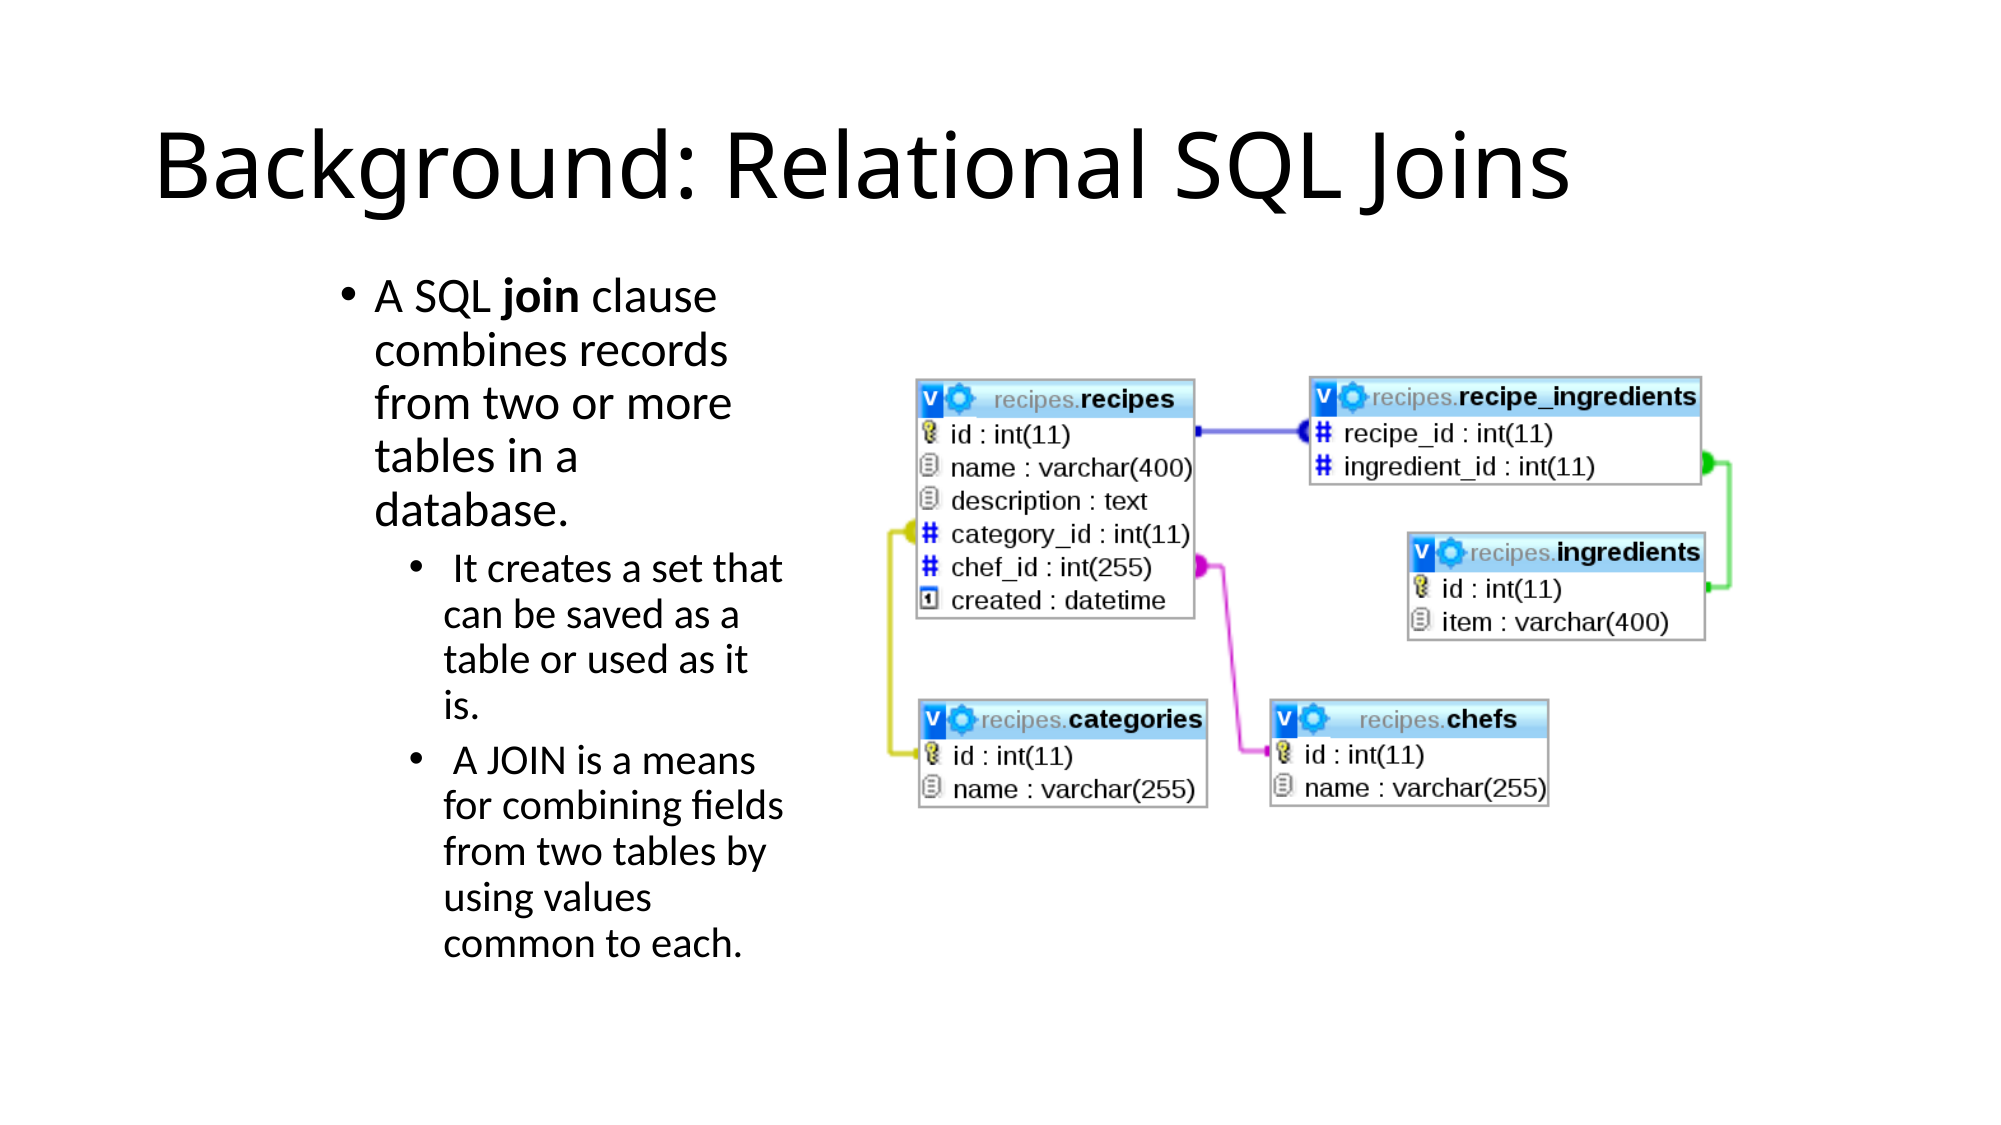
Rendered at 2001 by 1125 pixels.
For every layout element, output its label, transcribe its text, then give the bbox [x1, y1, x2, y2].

title Background: Relational SQL Joins [137, 59, 1863, 278]
picture [871, 362, 1747, 825]
list A SQL join clause combines records from two or more tables in a database. It creates a set that can be saved as a table or used as it is. A JOIN is a means for combining fields from two tables by using values common to each. [324, 262, 800, 1005]
